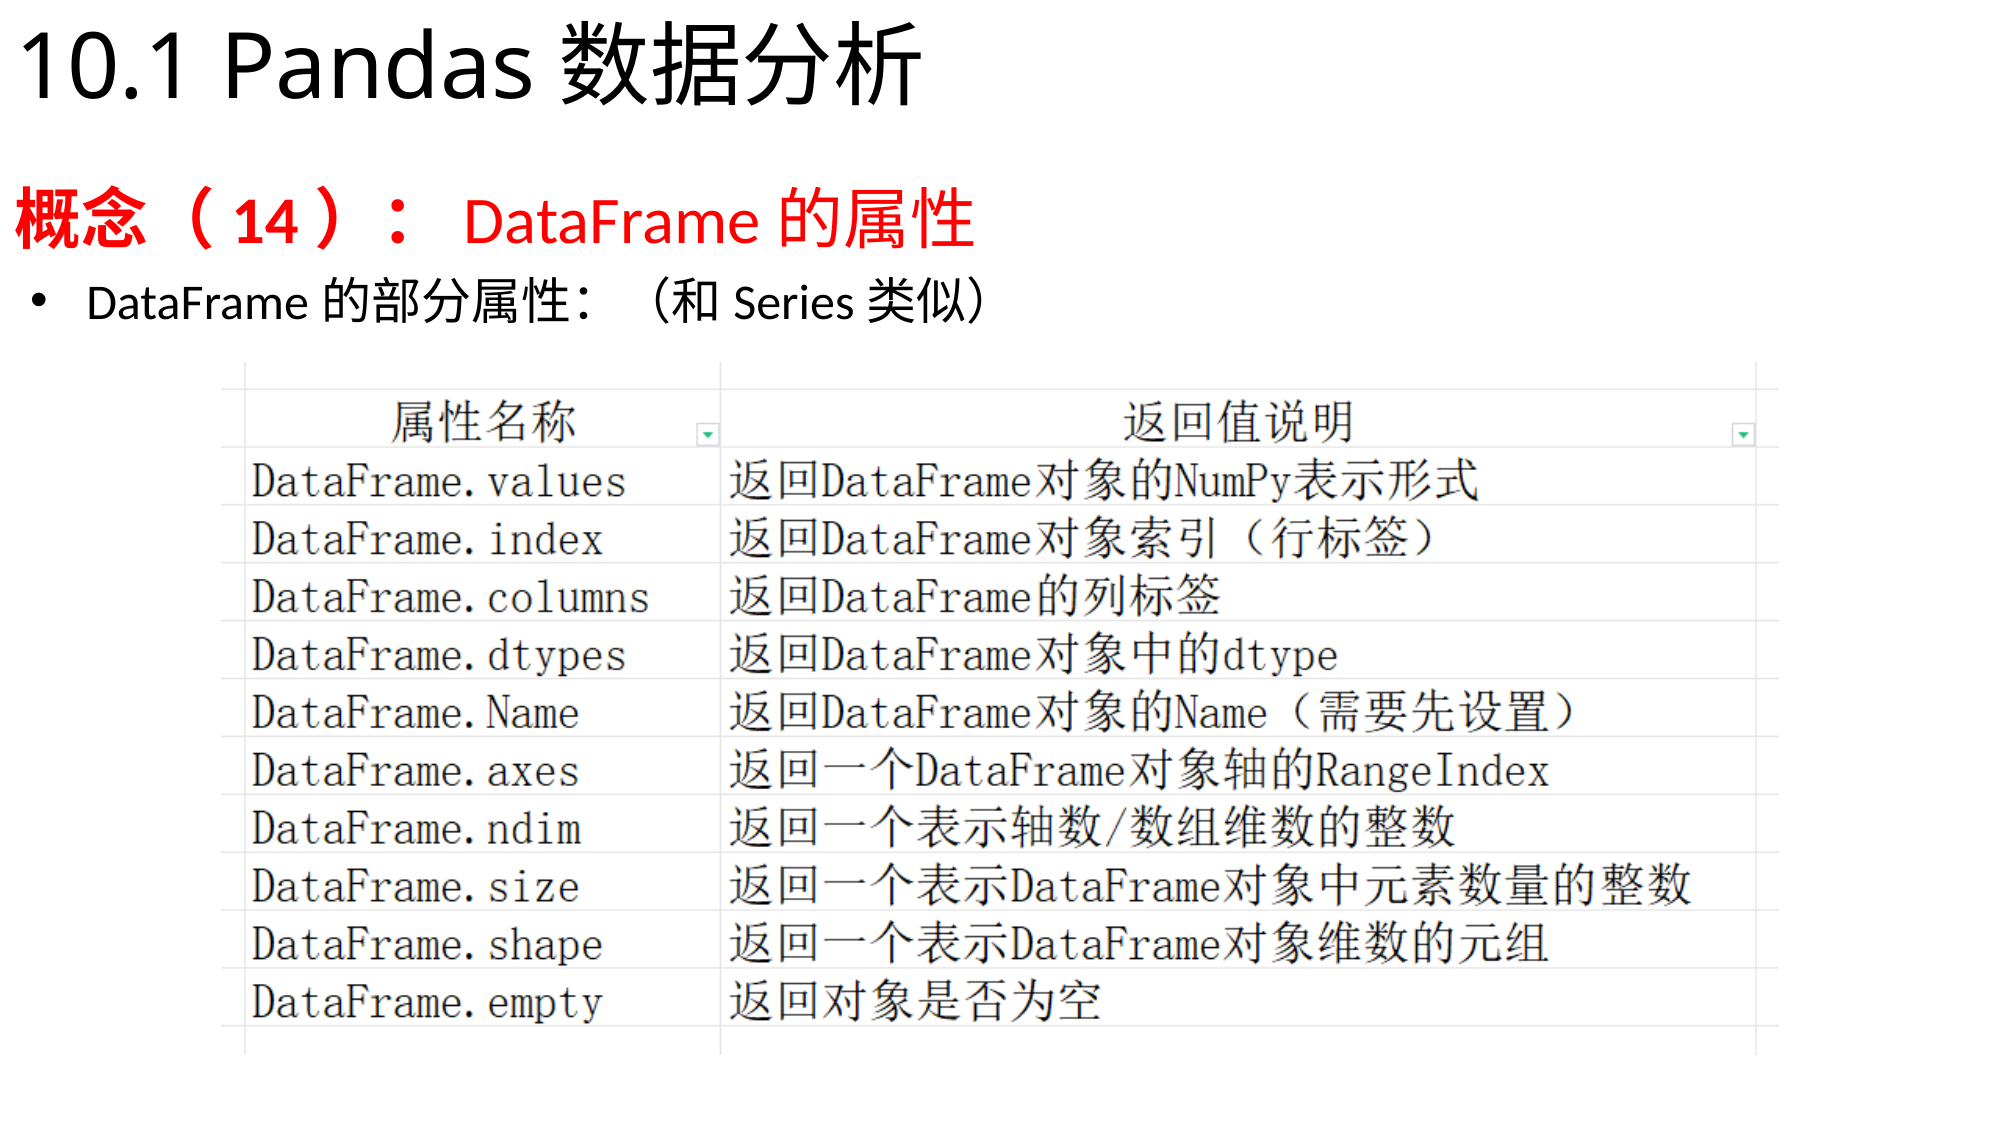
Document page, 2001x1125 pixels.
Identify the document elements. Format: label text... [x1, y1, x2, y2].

picture [221, 362, 1779, 1055]
text_box 概念（14）：DataFrame的属性 [0, 169, 2000, 264]
text_box DataFrame的部分属性：（和Series类似） [15, 262, 2000, 338]
title 10.1 Pandas数据分析 [0, 0, 2000, 138]
